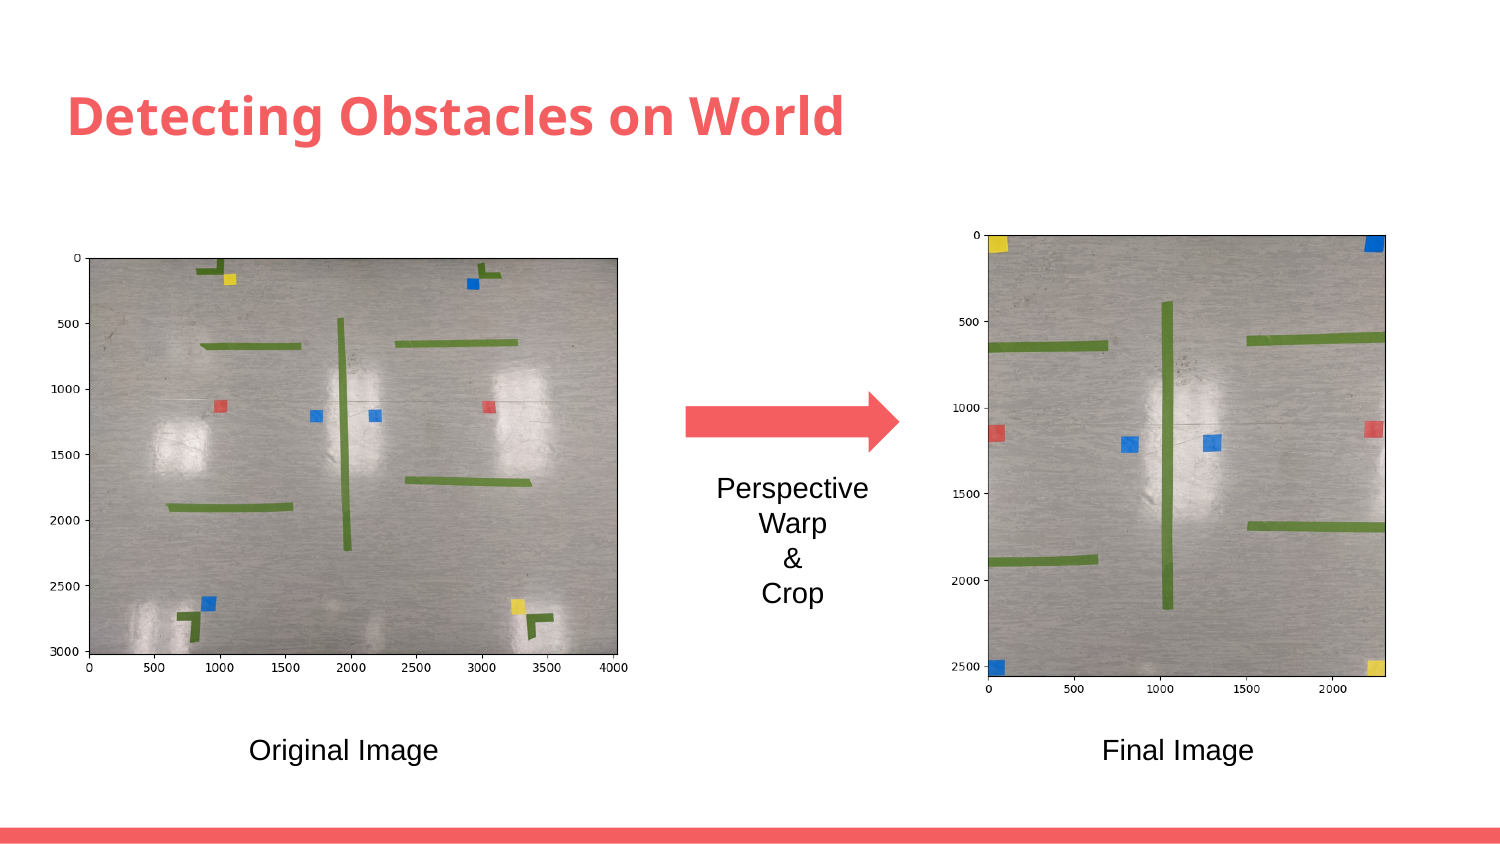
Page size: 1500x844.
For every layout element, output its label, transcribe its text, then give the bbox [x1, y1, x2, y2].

picture [859, 166, 1497, 717]
text_box [690, 405, 854, 439]
picture [2, 166, 686, 740]
title Detecting Obstacles on World [51, 64, 1449, 167]
text_box Original Image [215, 748, 474, 781]
text_box Perspective Warp & Crop [690, 454, 854, 625]
text_box Final Image [1049, 726, 1308, 781]
